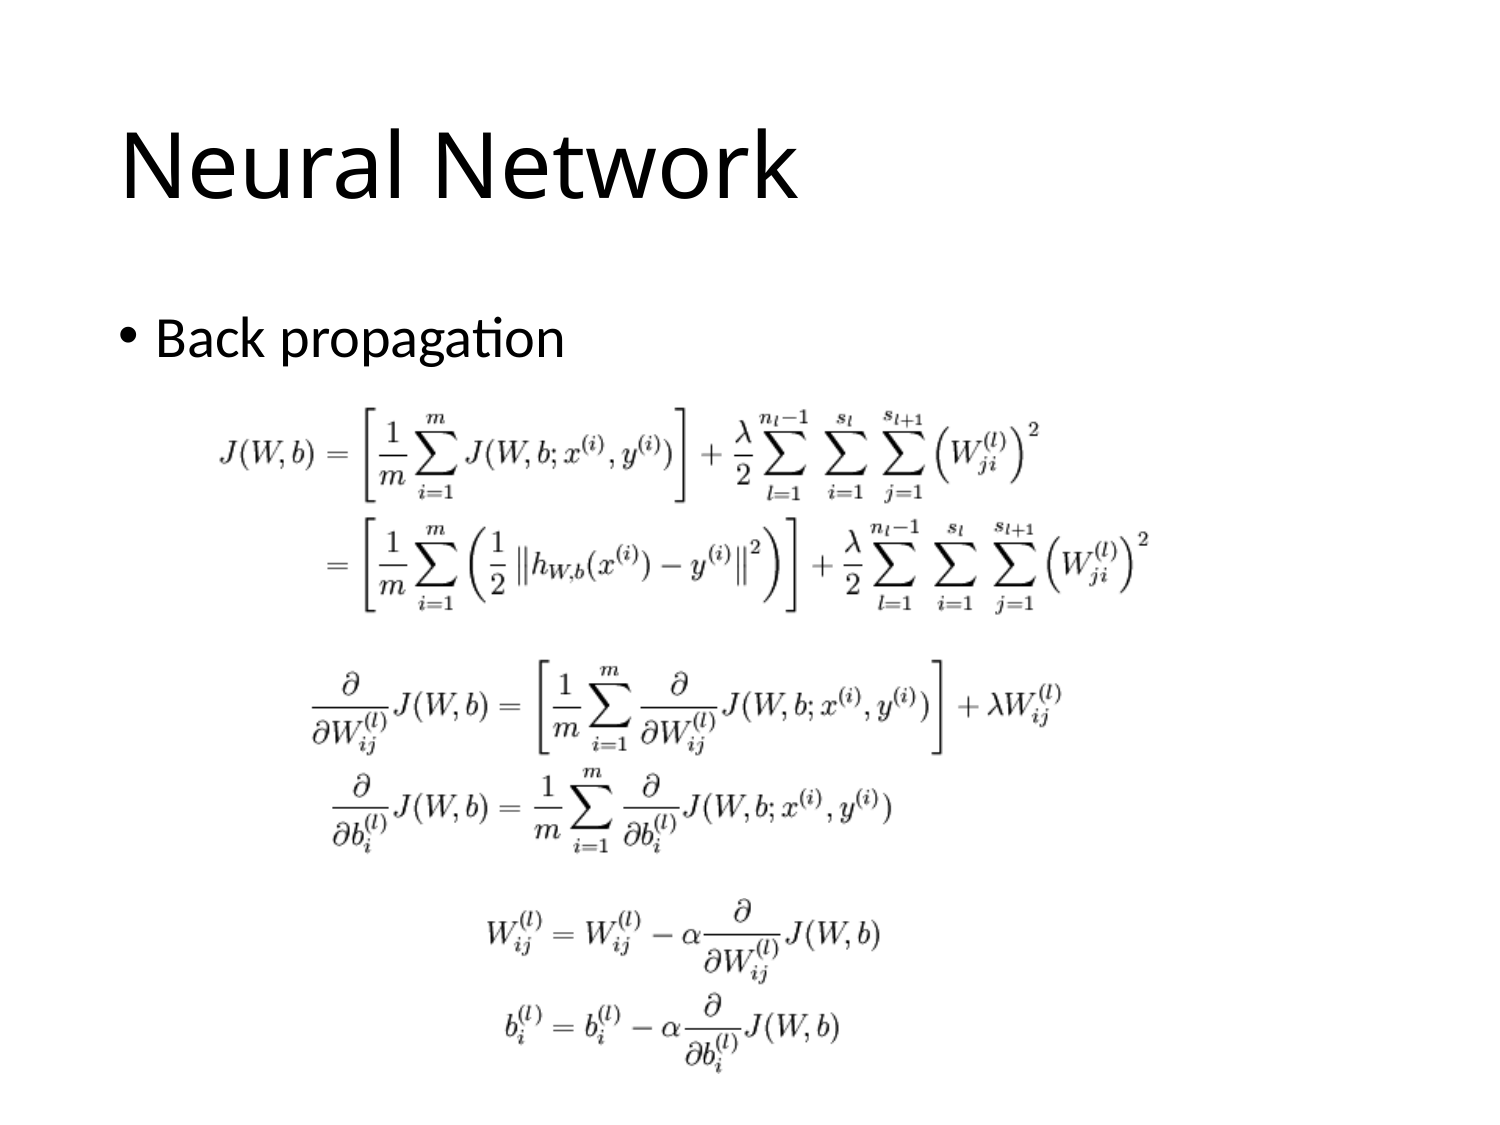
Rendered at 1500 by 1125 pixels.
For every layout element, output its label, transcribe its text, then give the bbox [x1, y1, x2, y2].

picture [472, 898, 903, 1074]
picture [306, 657, 1068, 859]
picture [212, 397, 1163, 618]
list Back propagation [103, 299, 1397, 1014]
title Neural Network [103, 59, 1397, 278]
